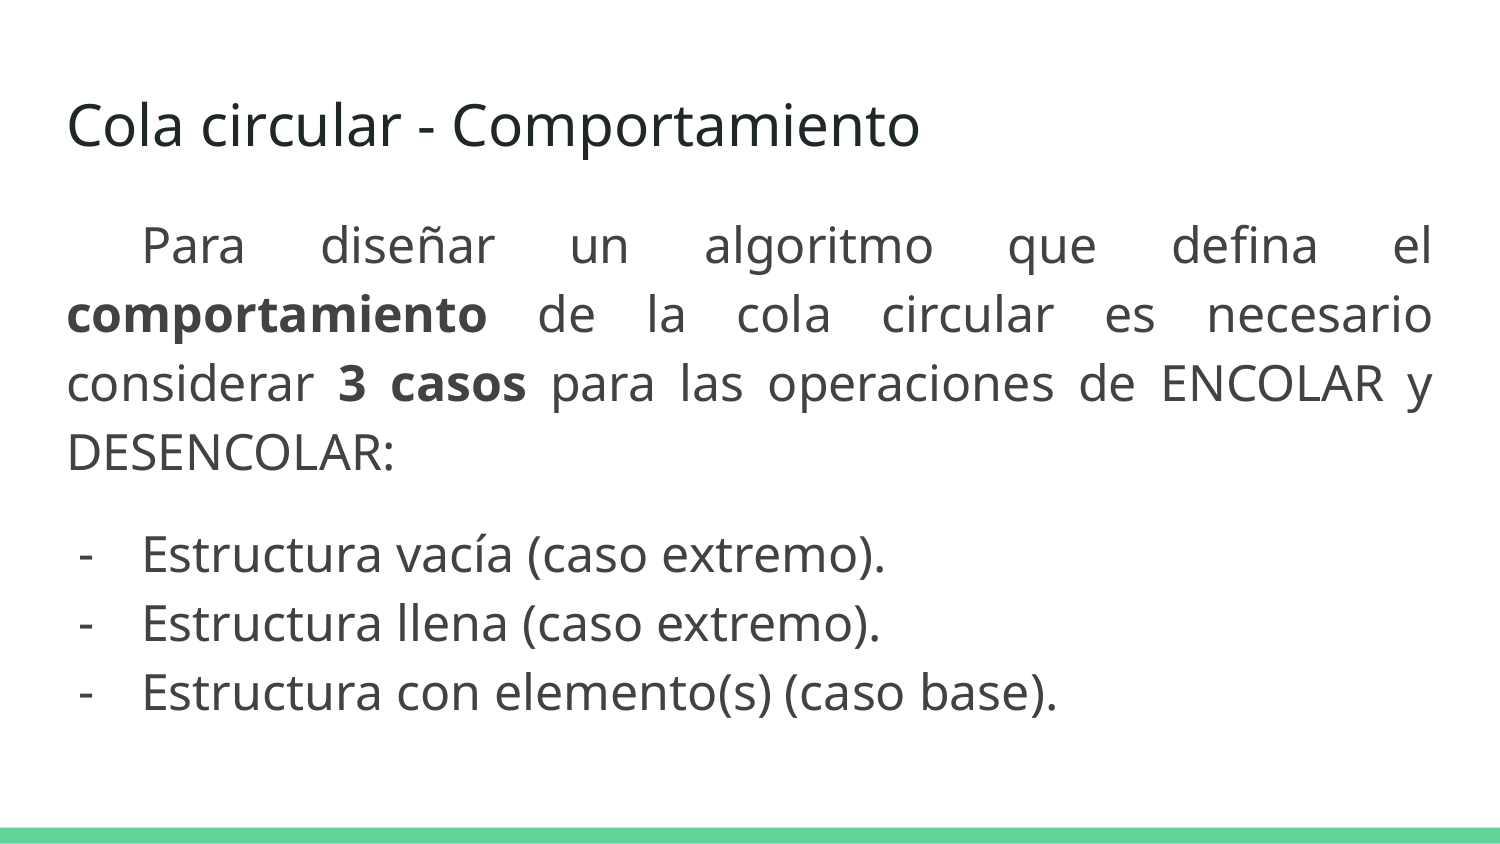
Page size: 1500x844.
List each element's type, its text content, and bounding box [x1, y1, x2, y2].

title Cola circular - Comportamiento [51, 72, 1449, 167]
list Para diseñar un algoritmo que defina el comportamiento de la cola circular es necesario considerar 3 casos para las operaciones de ENCOLAR y DESENCOLAR: Estructura vacía (caso extremo). Estructura llena (caso extremo). Estructura con elemento(s) (caso base). [51, 189, 1449, 808]
